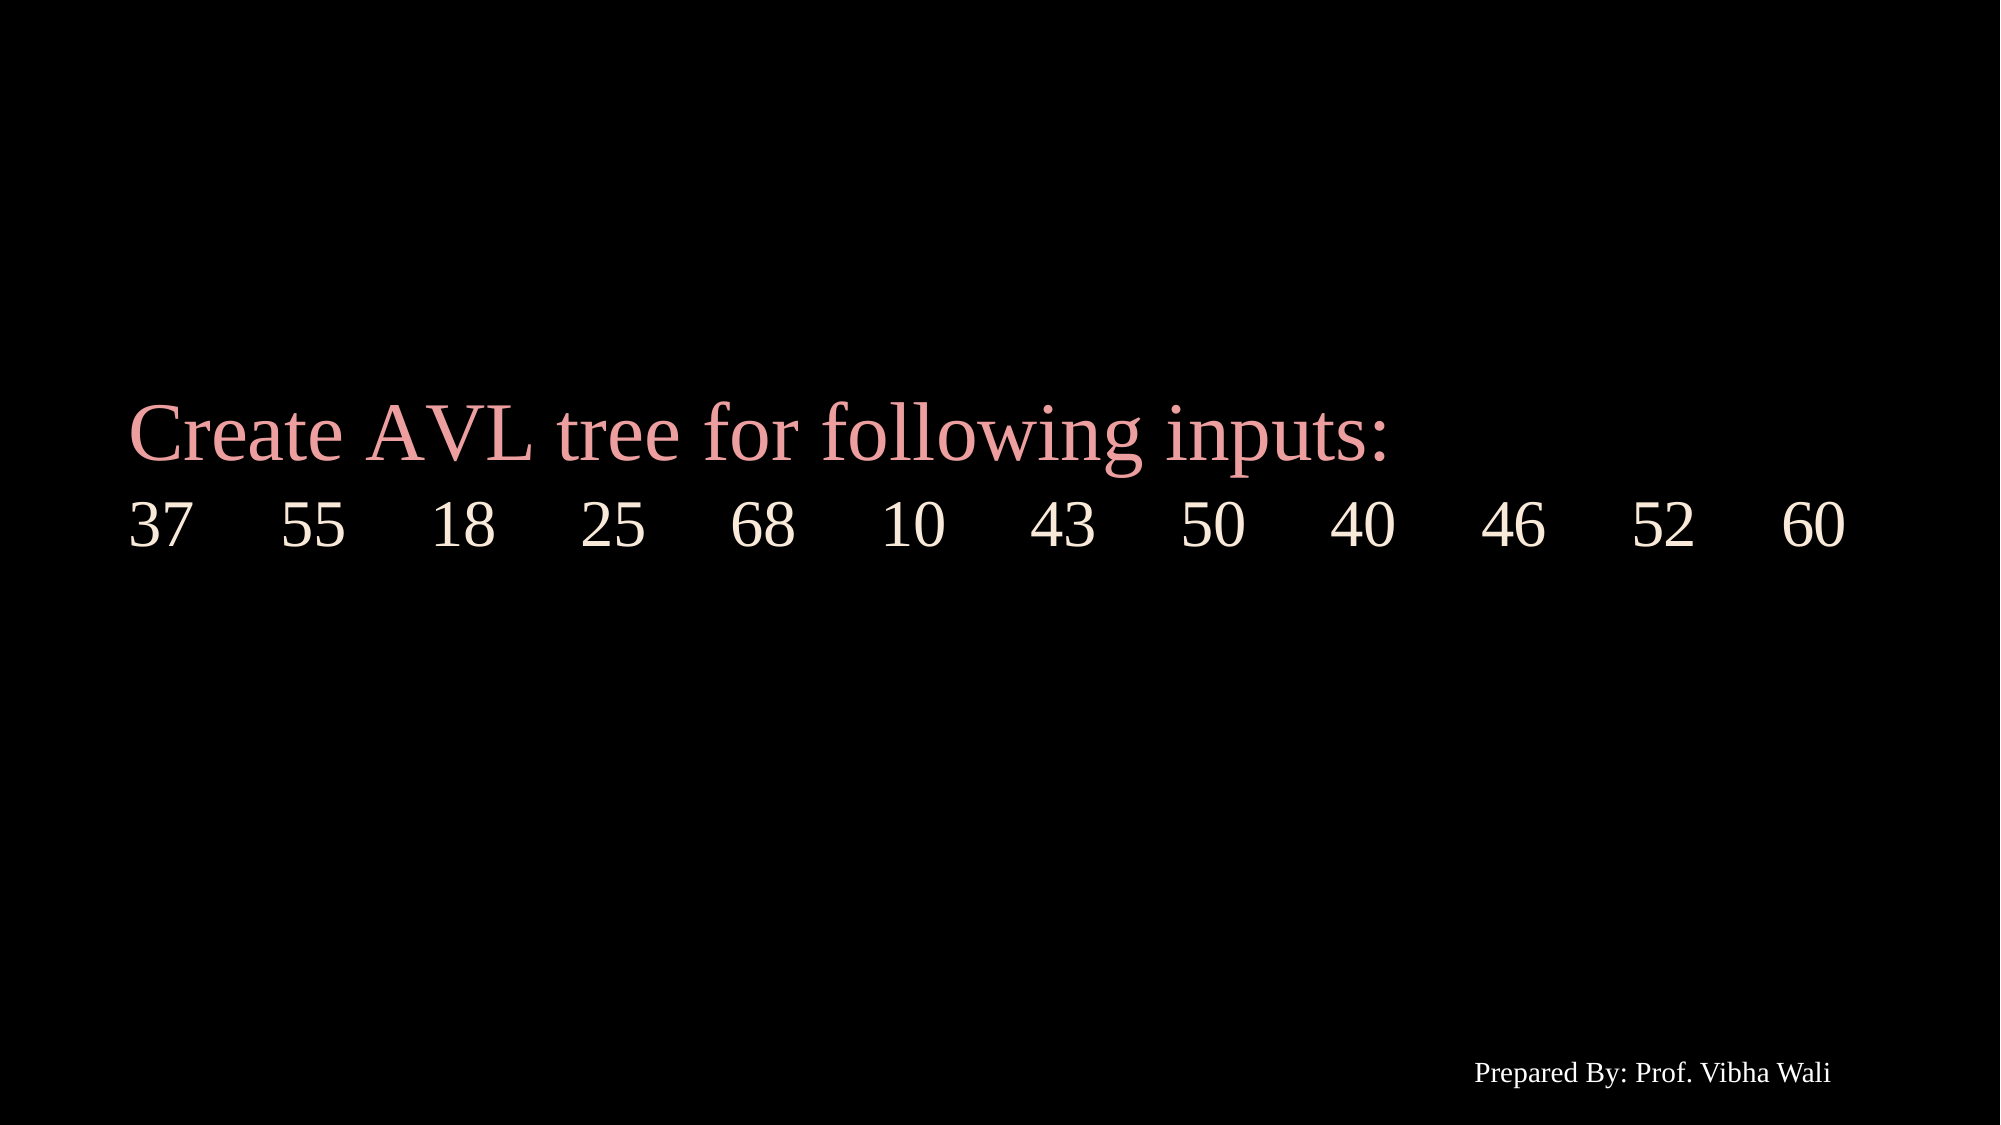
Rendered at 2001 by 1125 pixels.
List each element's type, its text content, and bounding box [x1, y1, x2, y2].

footer Prepared By: Prof. Vibha Wali [1472, 1053, 1956, 1125]
title Create AVL tree for following inputs: 37 55 18 25 68 10 43 50 40 46 52 60 [126, 375, 1849, 566]
